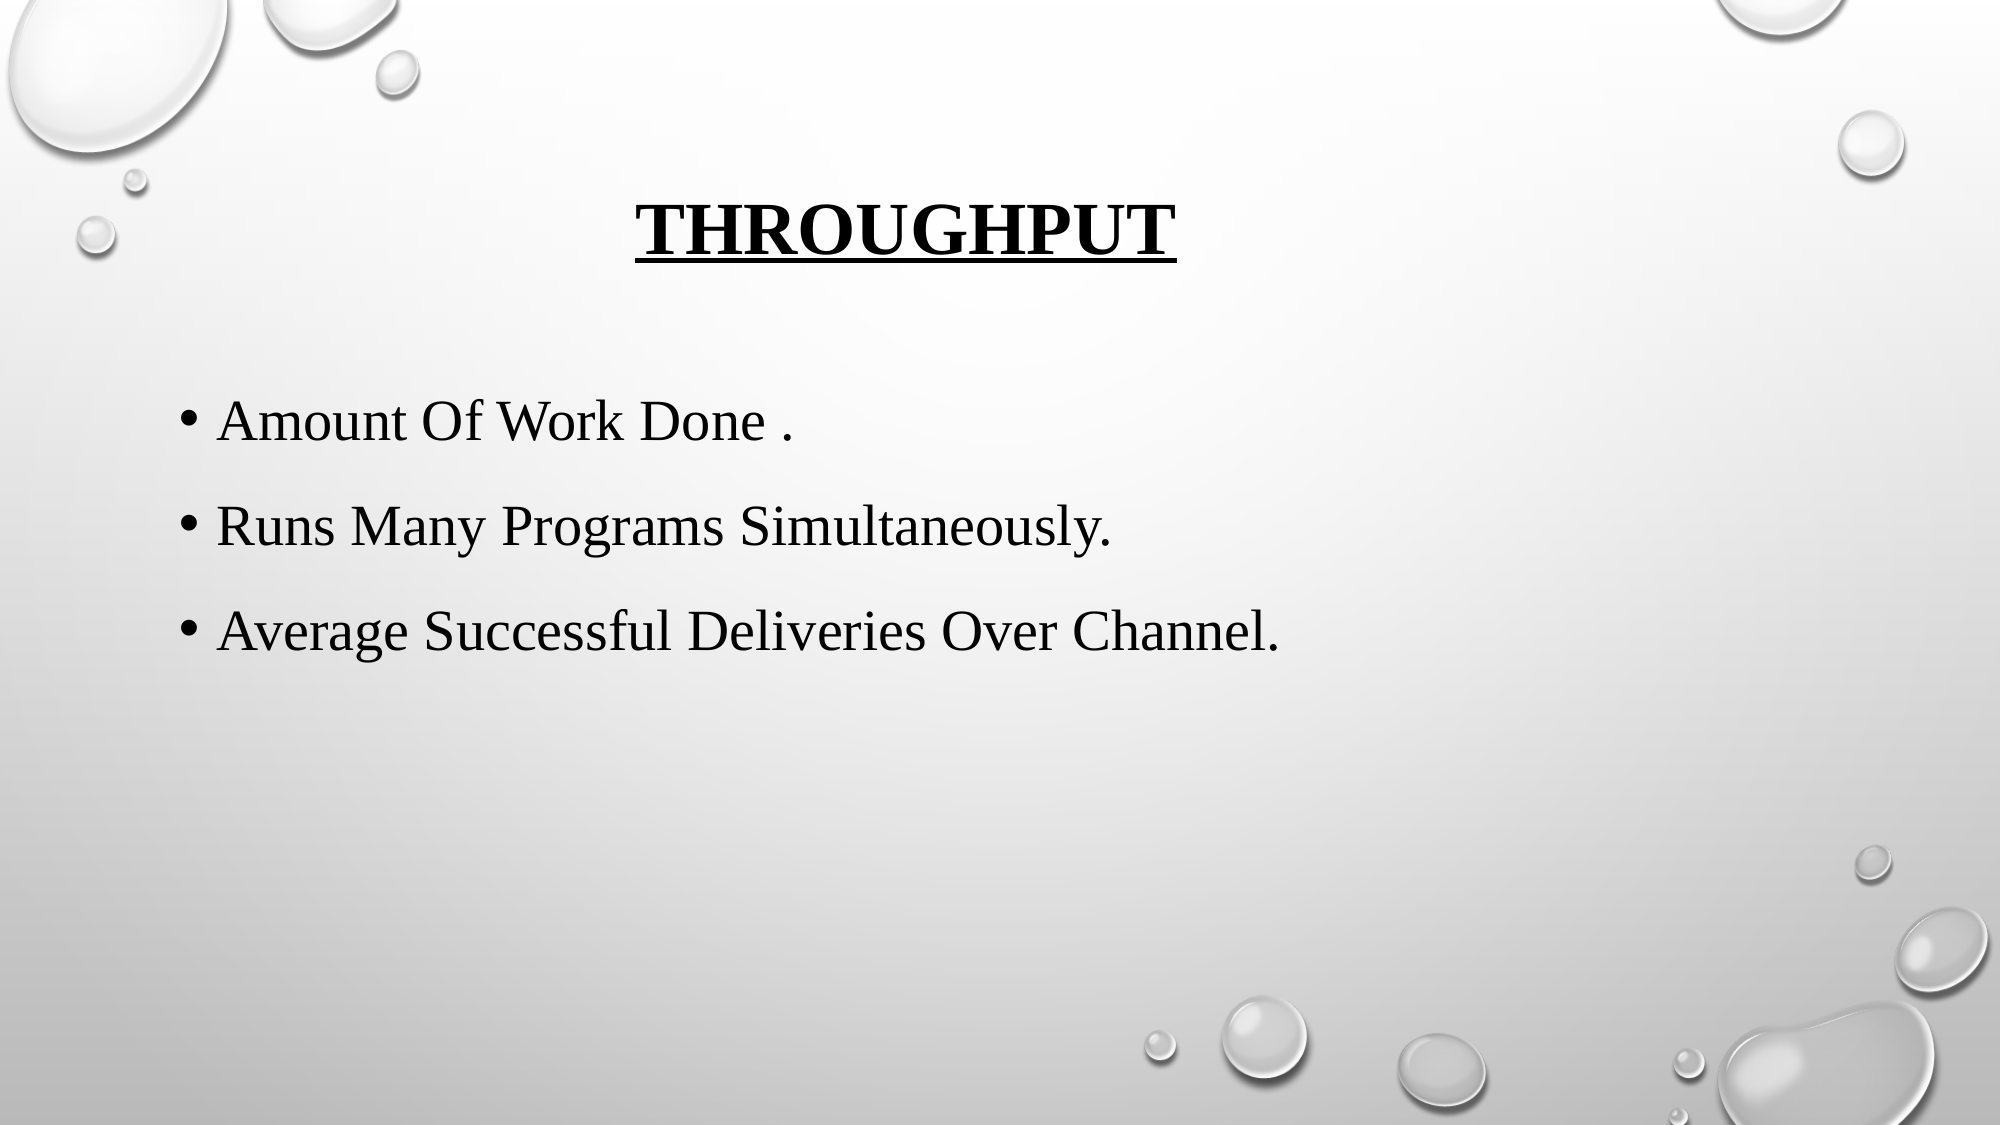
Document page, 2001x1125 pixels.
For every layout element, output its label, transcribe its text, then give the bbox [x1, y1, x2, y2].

picture [0, 0, 2000, 1125]
list Amount Of Work Done . Runs Many Programs Simultaneously. Average Successful Deliveries Over Channel. [164, 360, 1675, 1005]
title Throughput [56, 99, 1757, 361]
